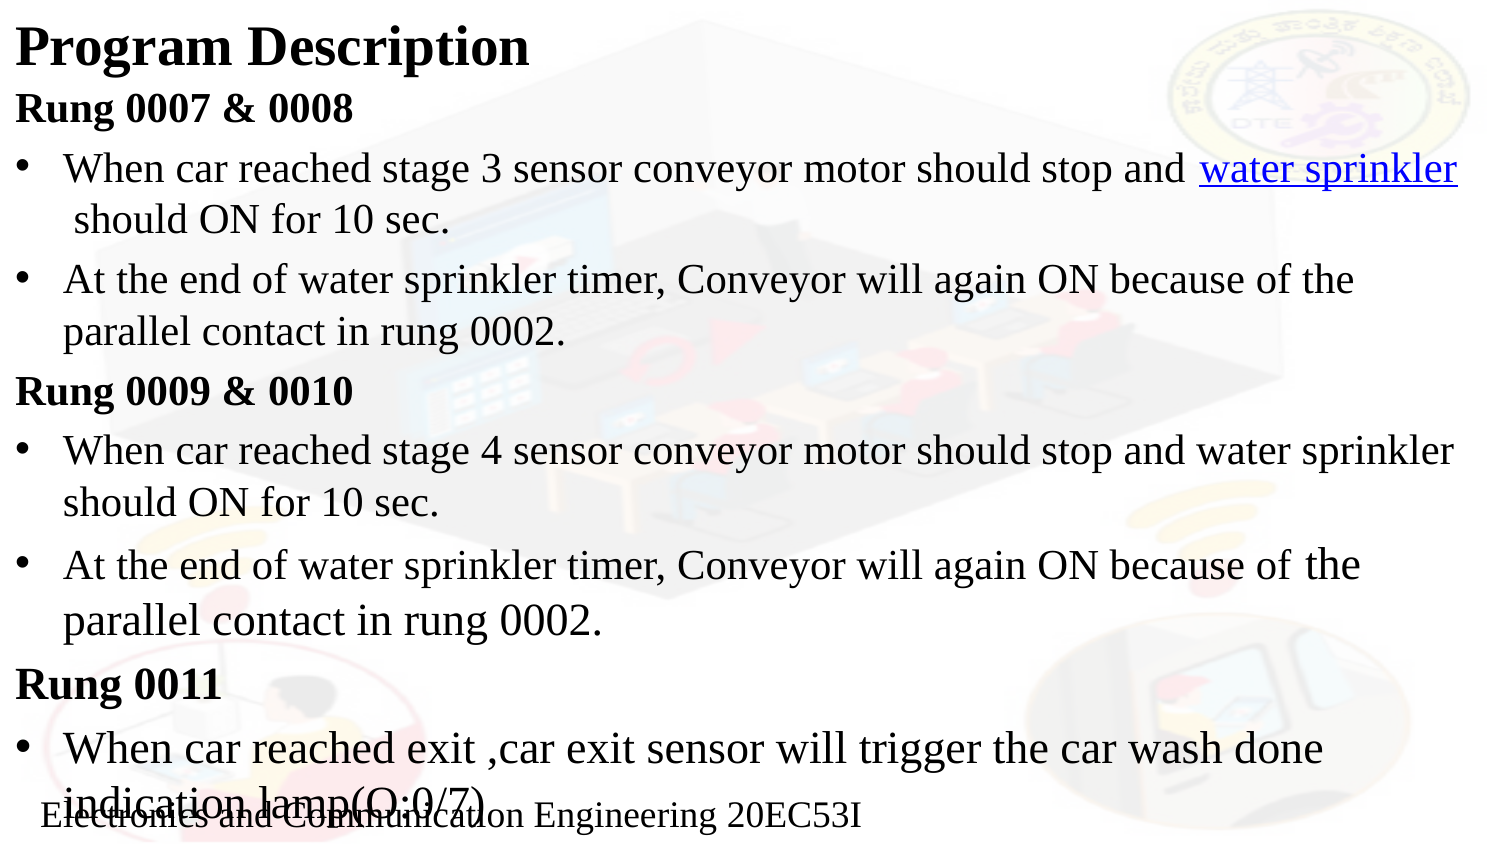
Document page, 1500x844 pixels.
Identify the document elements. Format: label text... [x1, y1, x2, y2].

title Program Description [0, 0, 1375, 71]
text_box Electronics and Communication Engineering 20EC53I [0, 783, 888, 843]
list Rung 0007 & 0008 When car reached stage 3 sensor conveyor motor should stop and water sprinkler should ON for 10 sec. At the end of water sprinkler timer, Conveyor will again ON because of the parallel contact in rung 0002. Rung 0009 & 0010 When car reached stage 4 sensor conveyor motor should stop and water sprinkler should ON for 10 sec. At the end of water sprinkler timer, Conveyor will again ON because of the parallel contact in rung 0002. Rung 0011 When car reached exit ,car exit sensor will trigger the car wash done indication lamp(O:0/7) [0, 71, 1500, 844]
